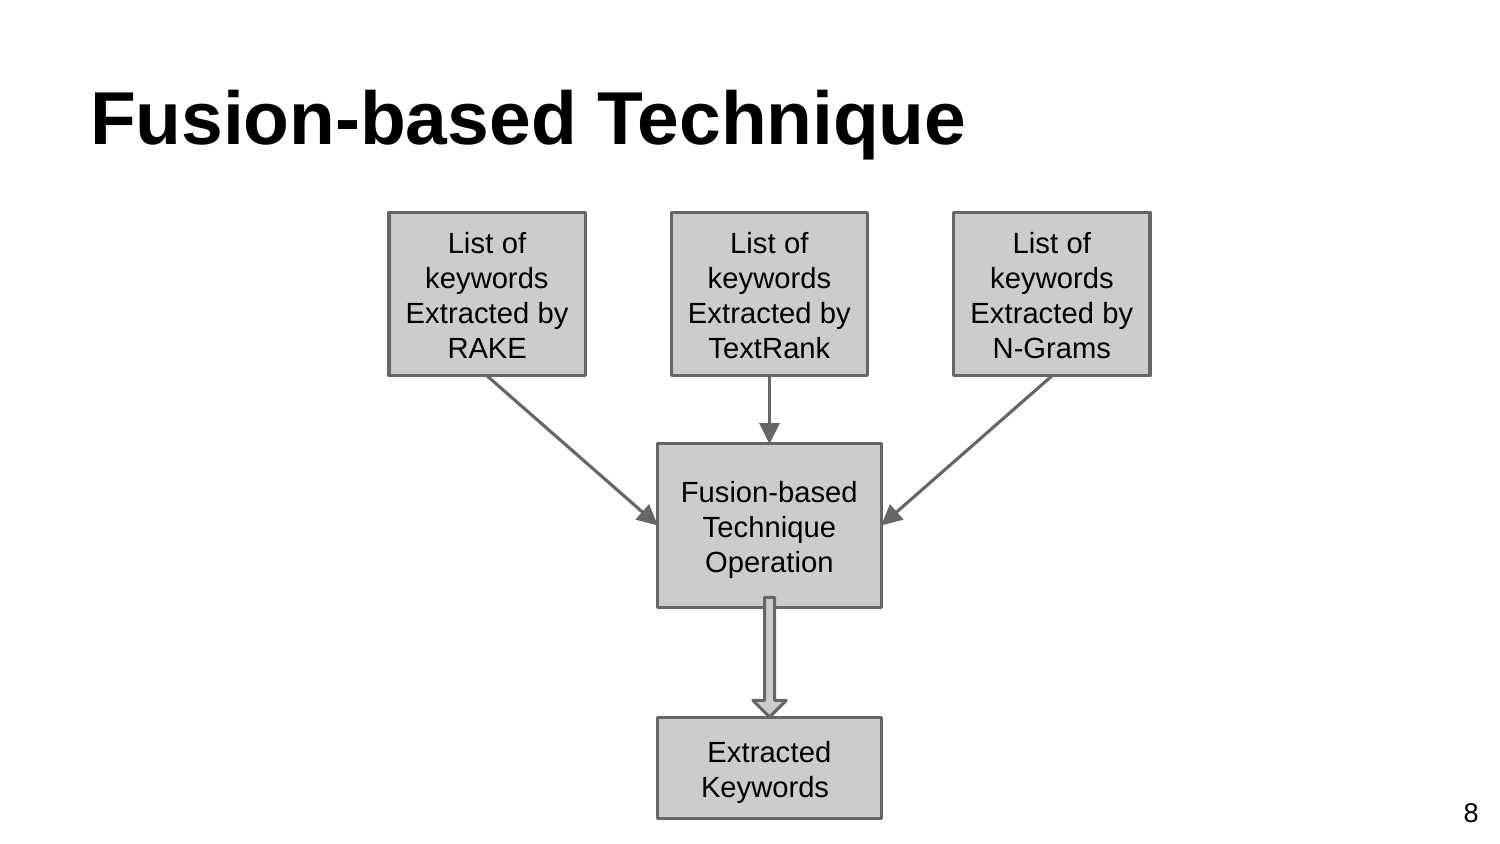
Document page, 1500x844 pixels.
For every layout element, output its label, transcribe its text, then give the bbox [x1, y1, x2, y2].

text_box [486, 375, 658, 526]
text_box Extracted Keywords [657, 717, 882, 819]
title Fusion-based Technique [75, 33, 1425, 175]
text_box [880, 375, 1053, 526]
text_box [752, 597, 787, 718]
text_box List of keywords Extracted by RAKE [389, 212, 586, 376]
text_box List of keywords Extracted by N-Grams [953, 212, 1150, 376]
slide_number 8 [1403, 779, 1494, 844]
text_box List of keywords Extracted by TextRank [671, 212, 868, 376]
text_box Fusion-based Technique Operation [657, 443, 882, 608]
